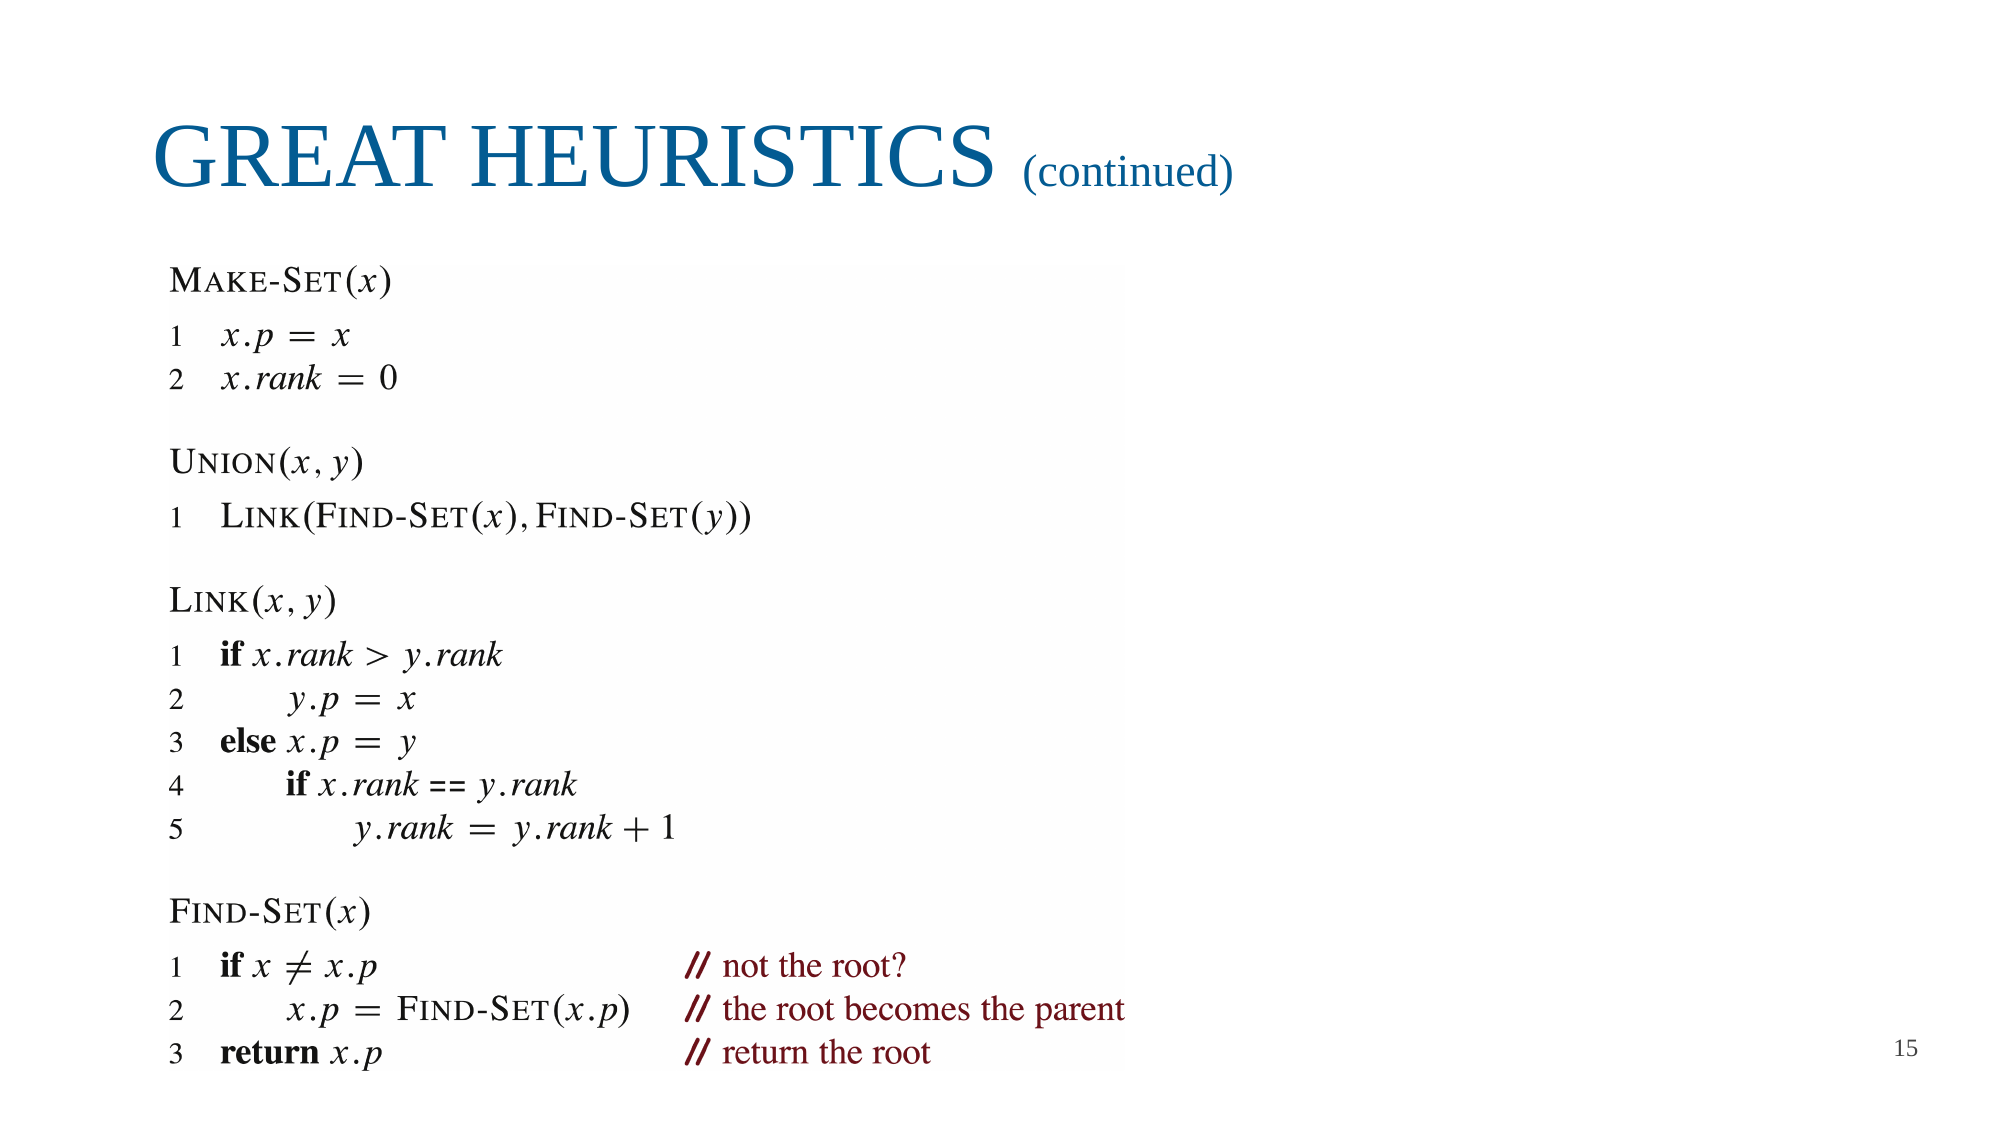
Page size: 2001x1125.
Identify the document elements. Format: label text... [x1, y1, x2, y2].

slide_number 15 [1483, 1016, 1934, 1077]
picture [169, 265, 1125, 1071]
title GREAT HEURISTICS (continued) [137, 48, 1863, 266]
